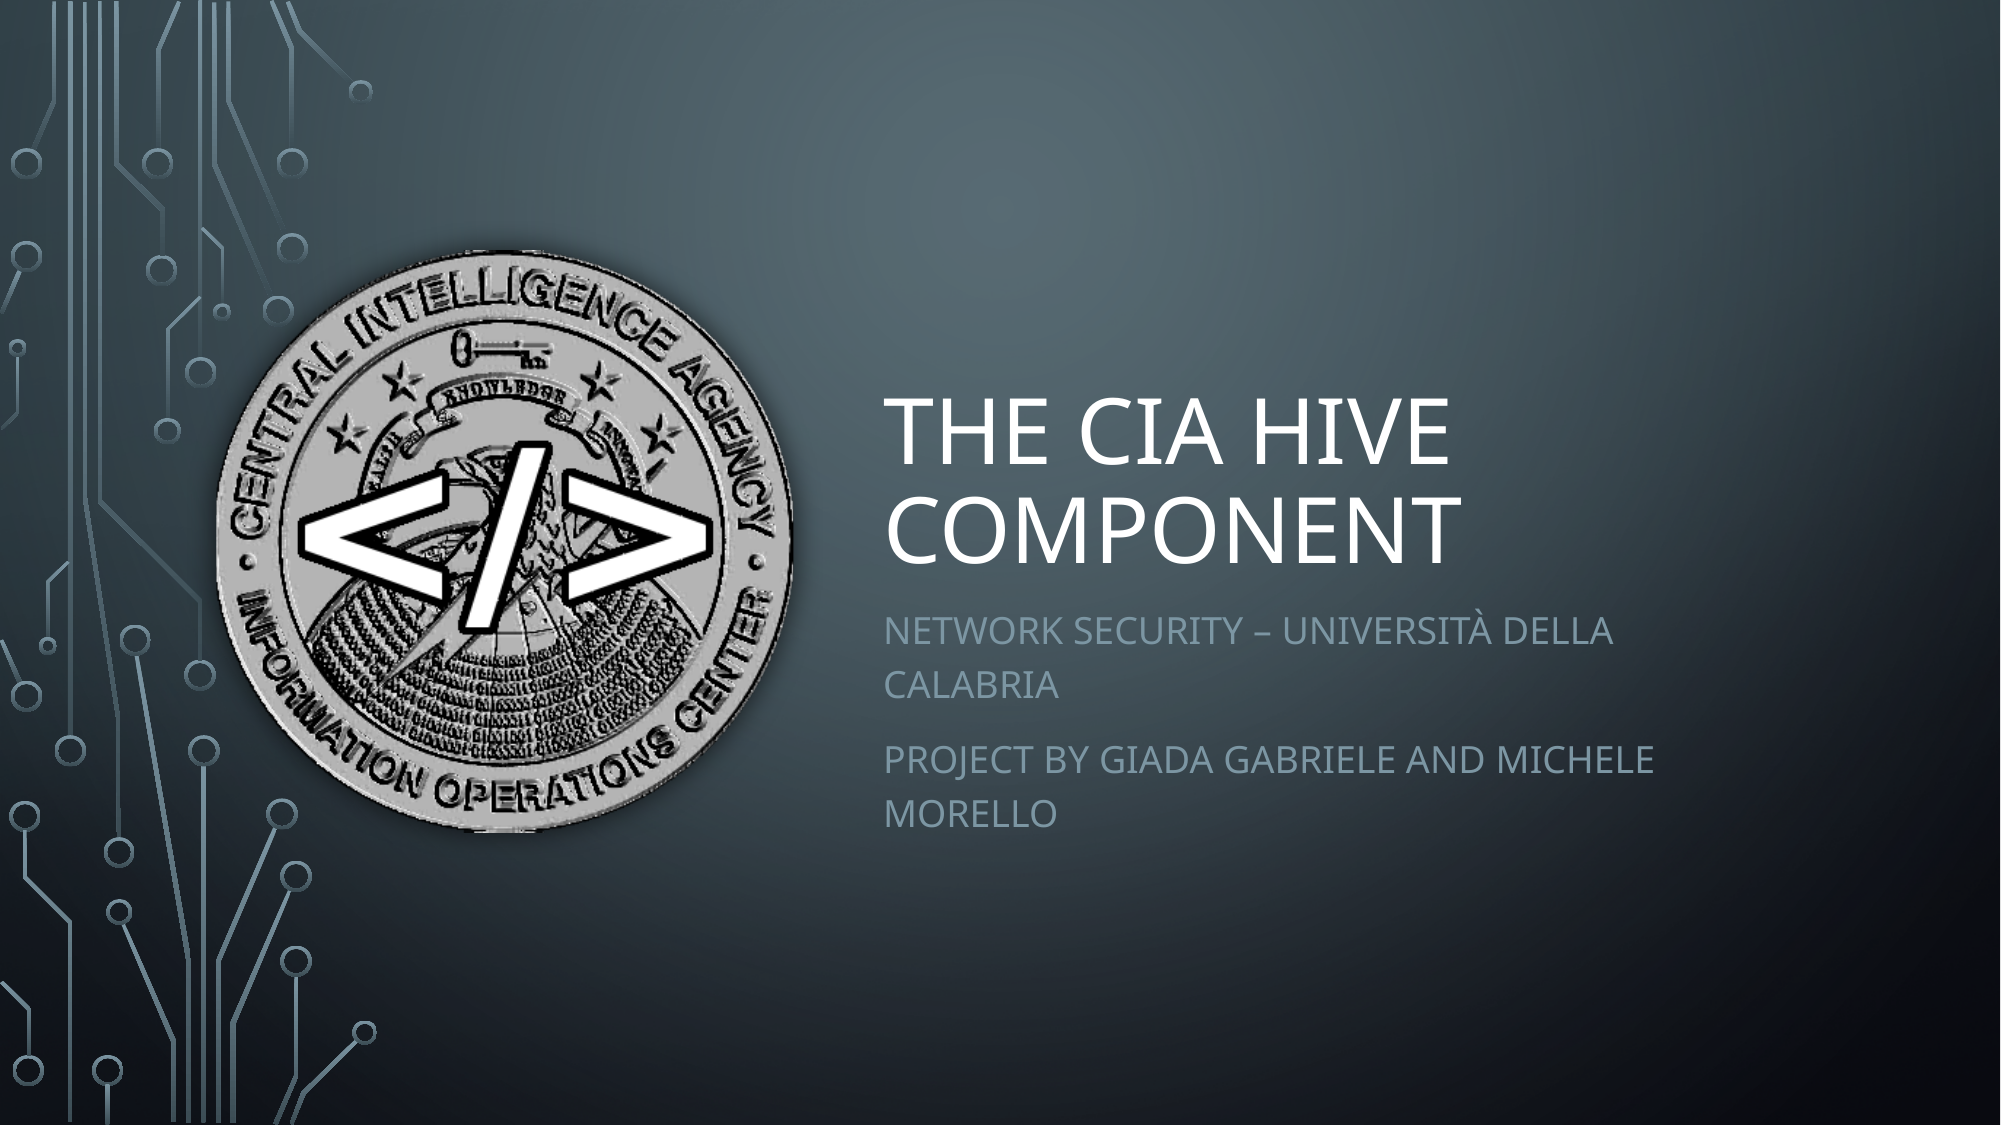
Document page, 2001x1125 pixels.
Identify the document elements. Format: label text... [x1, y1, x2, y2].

picture [216, 250, 795, 833]
subtitle Network security – università della Calabria project By Giada Gabriele and Michele morello [868, 590, 1750, 863]
title The cia hive component [868, 199, 1749, 590]
